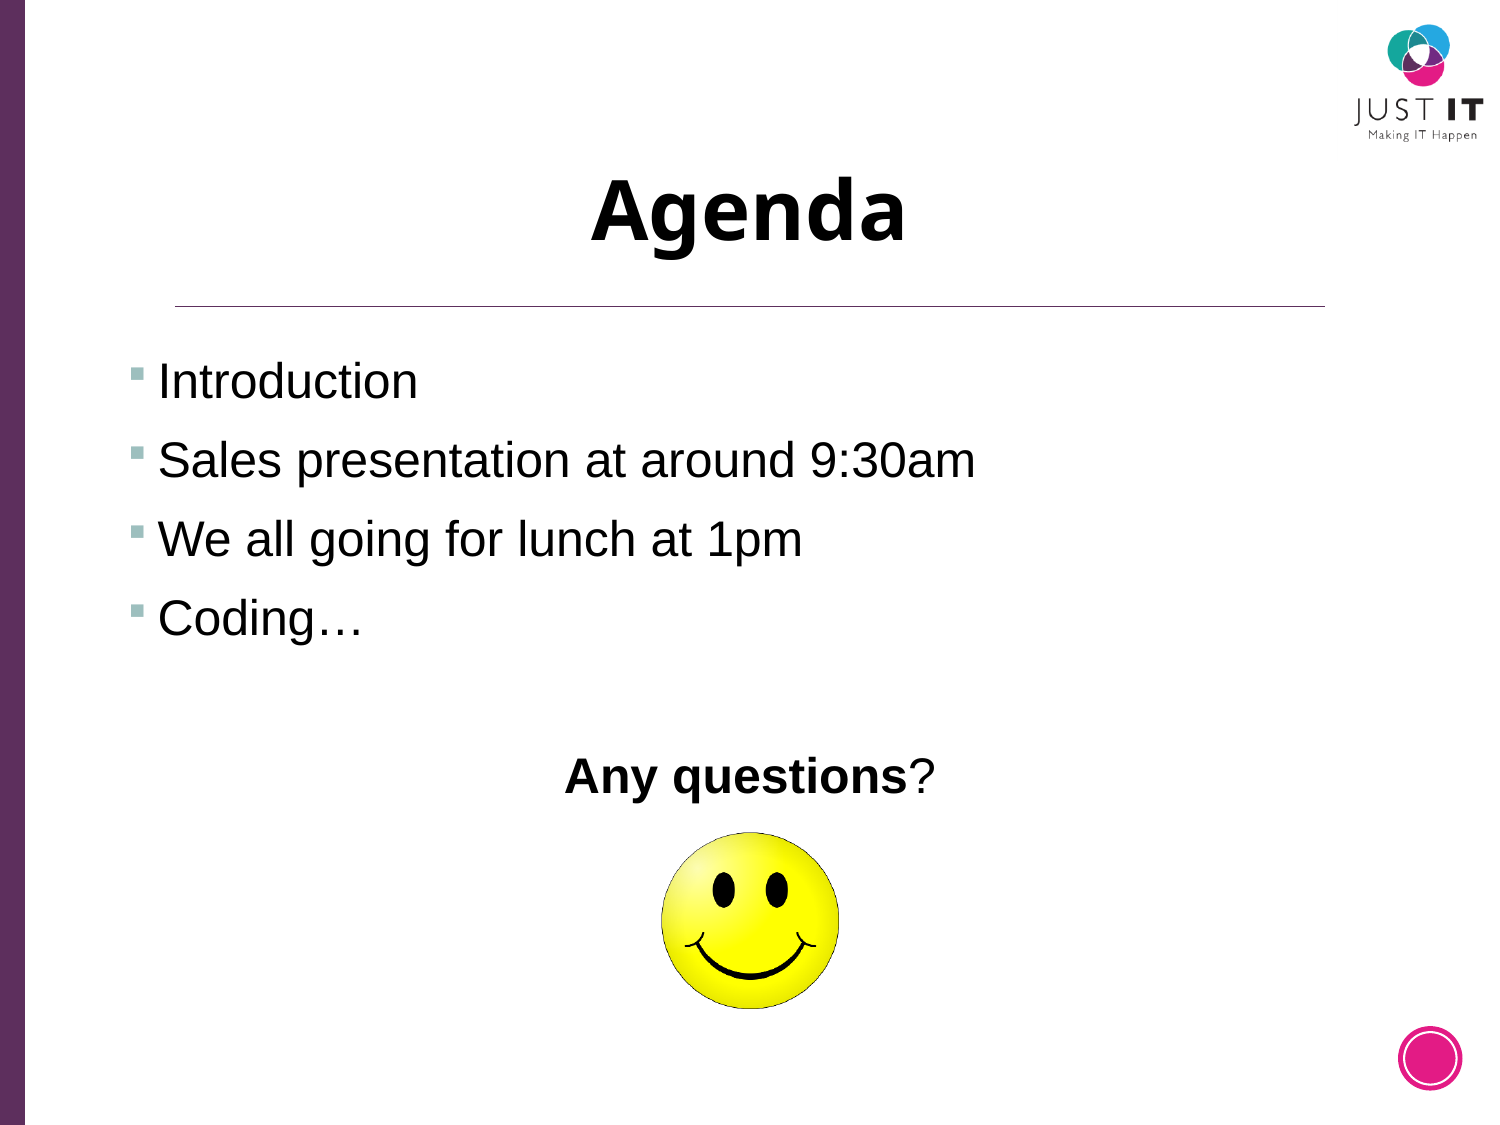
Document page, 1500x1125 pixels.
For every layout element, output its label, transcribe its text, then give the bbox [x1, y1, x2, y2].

picture [1337, 0, 1499, 161]
title Agenda [75, 119, 1425, 307]
picture [657, 828, 843, 1013]
list Introduction Sales presentation at around 9:30am We all going for lunch at 1pm Coding… Any questions? [112, 348, 1388, 1013]
